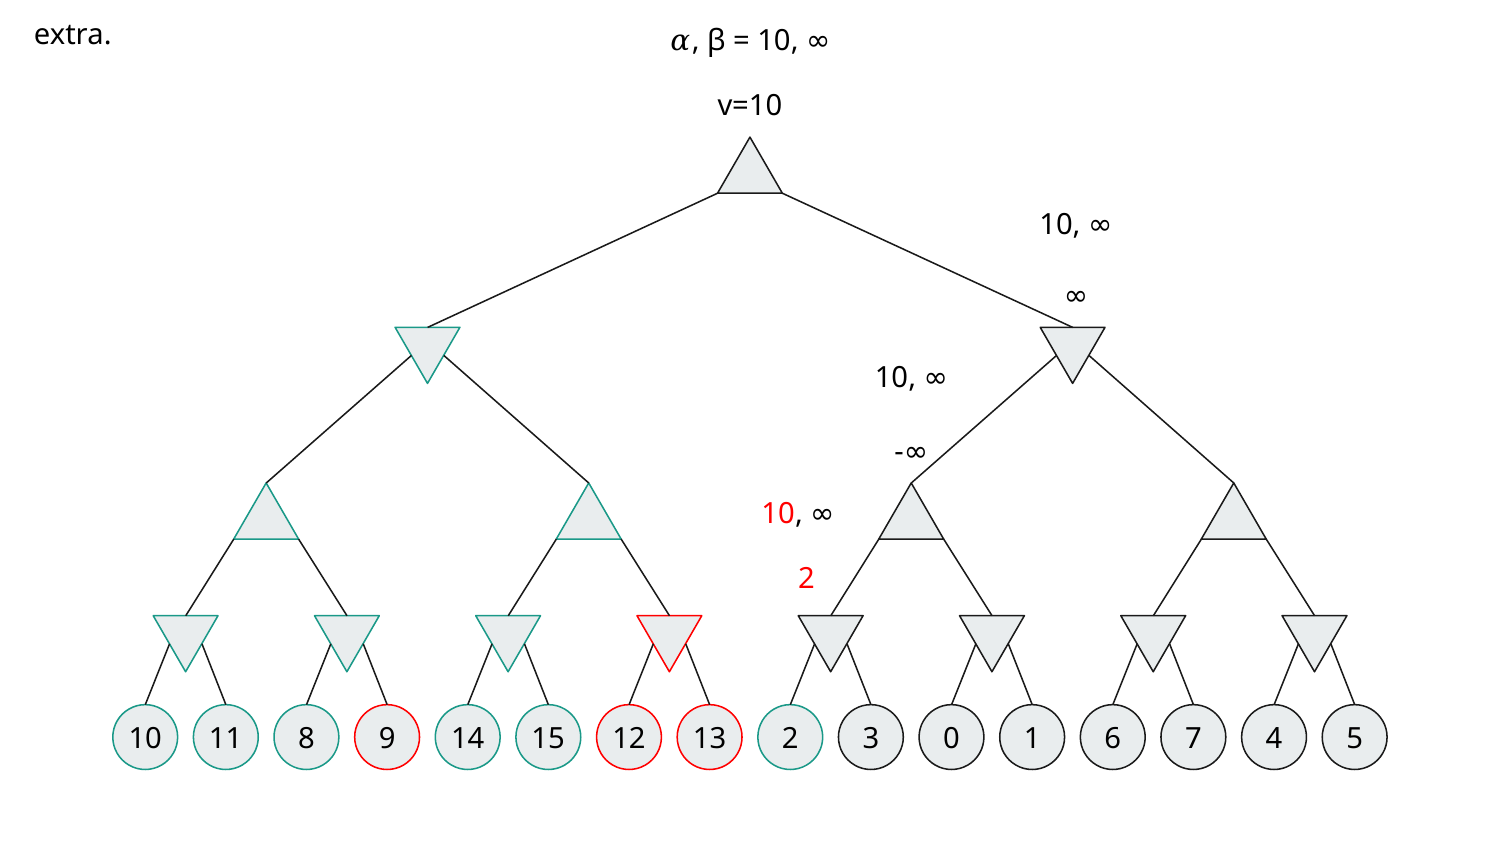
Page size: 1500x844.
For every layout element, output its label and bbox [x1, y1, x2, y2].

text_box [0, 0, 146, 65]
text_box [82, 5, 1418, 770]
